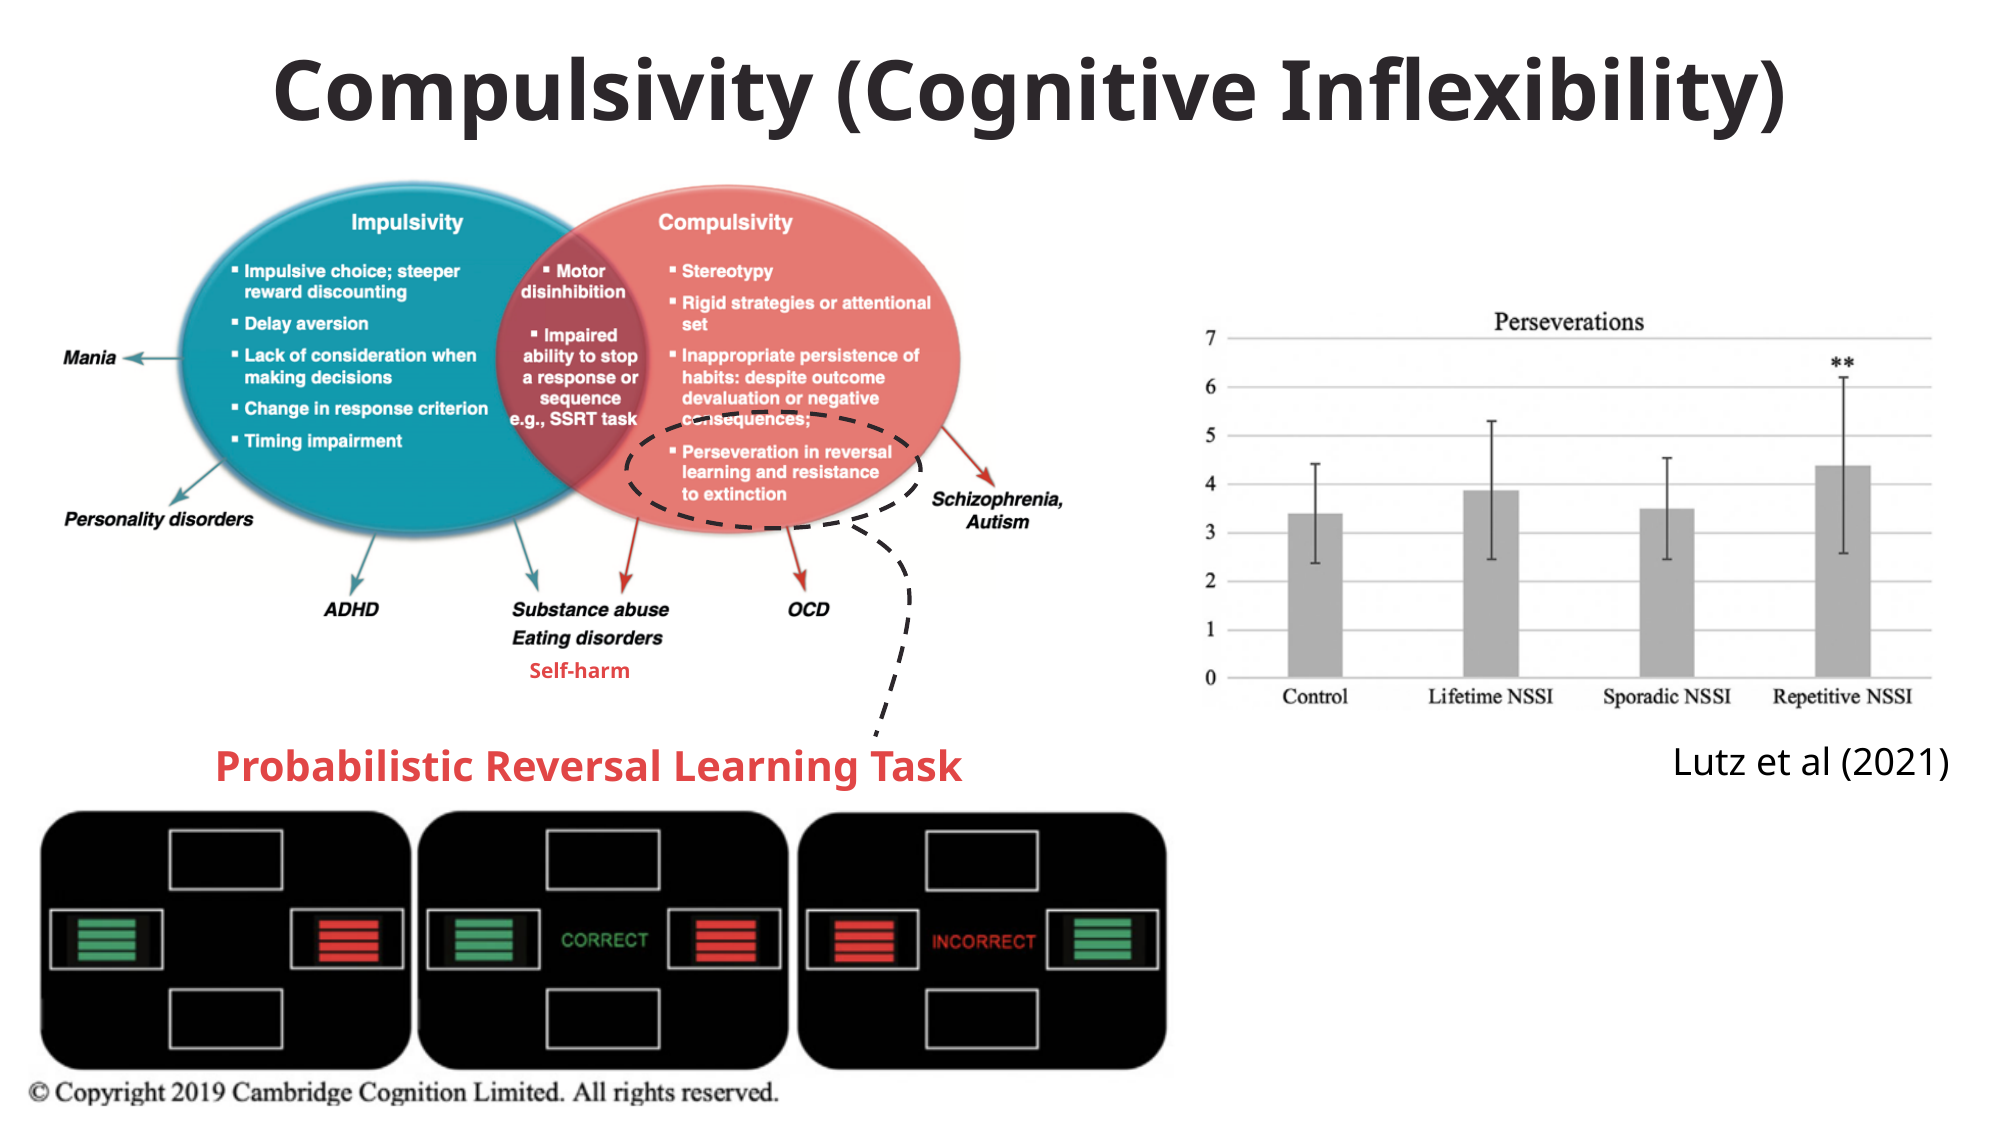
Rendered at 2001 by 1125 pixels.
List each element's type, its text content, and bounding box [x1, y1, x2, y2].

text_box Lutz et al (2021) [1664, 730, 2000, 791]
text_box Self-harm [438, 664, 722, 691]
picture [0, 176, 1115, 664]
picture [0, 800, 1220, 1114]
text_box [867, 664, 899, 737]
picture [1158, 266, 2000, 730]
text_box Compulsivity (Cognitive Inflexibility) [187, 17, 1873, 158]
text_box Probabilistic Reversal Learning Task [207, 731, 1023, 797]
